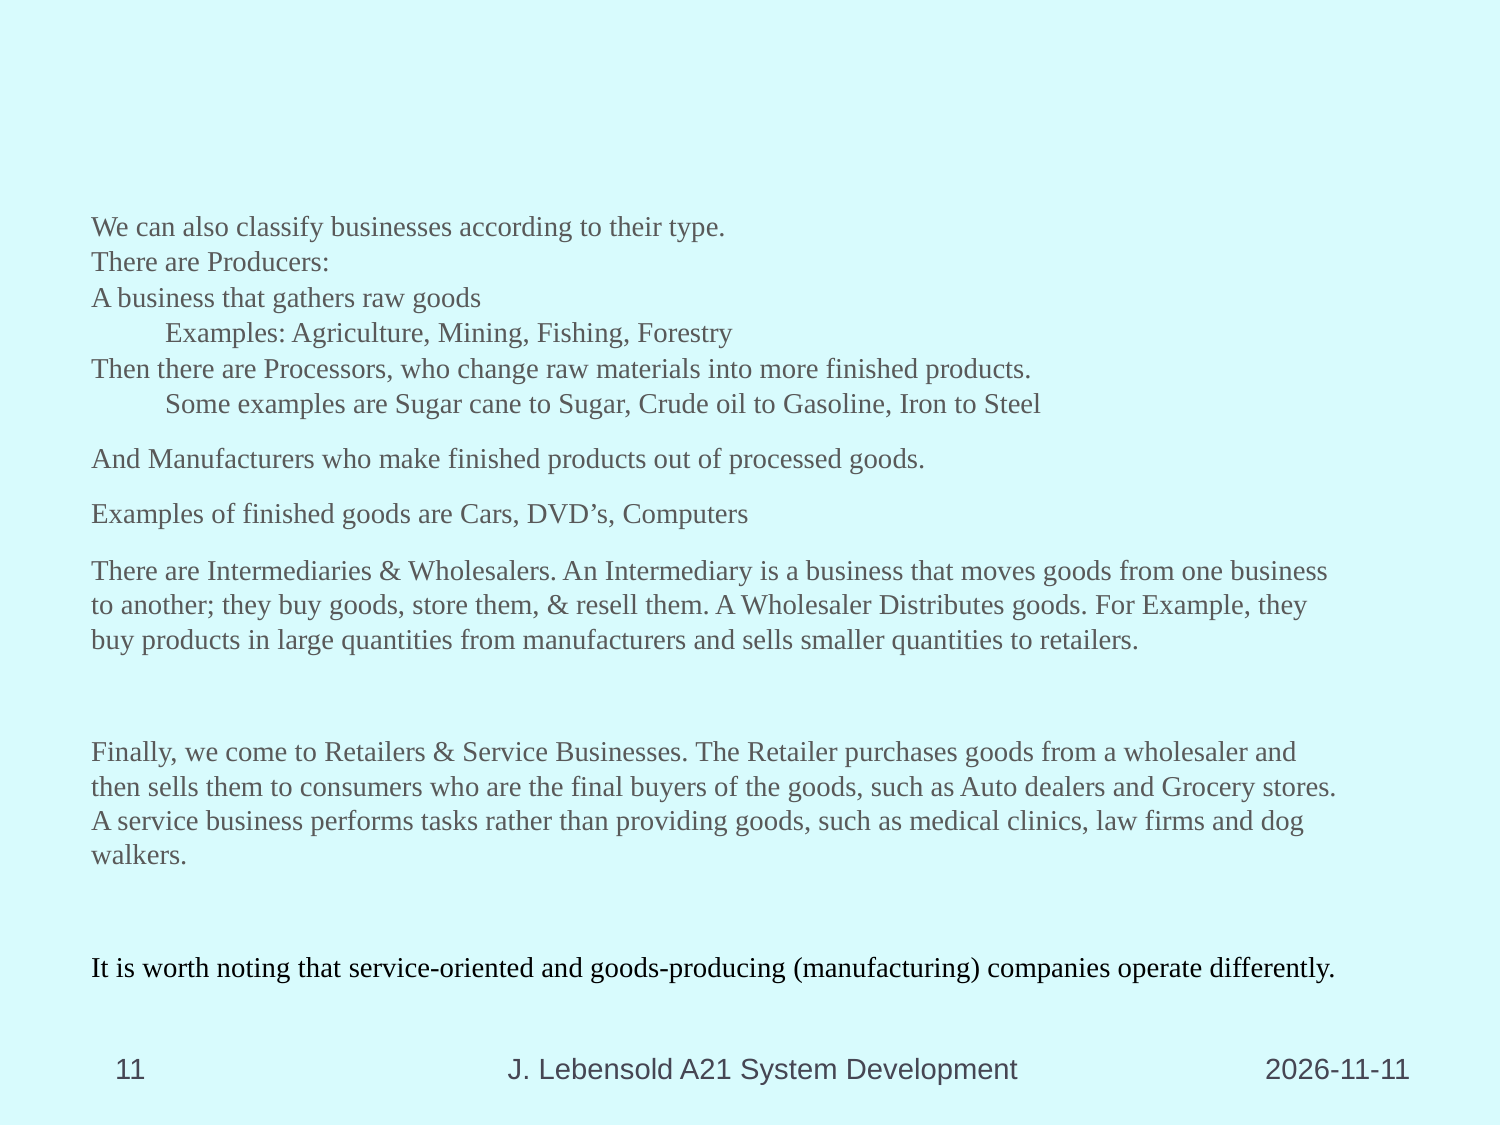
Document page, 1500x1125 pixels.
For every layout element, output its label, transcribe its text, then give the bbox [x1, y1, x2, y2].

list We can also classify businesses according to their type. There are Producers: A business that gathers raw goods Examples: Agriculture, Mining, Fishing, Forestry Then there are Processors, who change raw materials into more finished products. Some examples are Sugar cane to Sugar, Crude oil to Gasoline, Iron to Steel And Manufacturers who make finished products out of processed goods. Examples of finished goods are Cars, DVD’s, Computers There are Intermediaries & Wholesalers. An Intermediary is a business that moves goods from one business to another; they buy goods, store them, & resell them. A Wholesaler Distributes goods. For Example, they buy products in large quantities from manufacturers and sells smaller quantities to retailers. Finally, we come to Retailers & Service Businesses. The Retailer purchases goods from a wholesaler and then sells them to consumers who are the final buyers of the goods, such as Auto dealers and Grocery stores. A service business performs tasks rather than providing goods, such as medical clinics, law firms and dog walkers. It is worth noting that service-oriented and goods-producing (manufacturing) companies operate differently. [75, 200, 1425, 1010]
slide_number 11 [100, 1042, 426, 1103]
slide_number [1051, 1042, 1426, 1103]
footer J. Lebensold A21 System Development [475, 1042, 1051, 1103]
